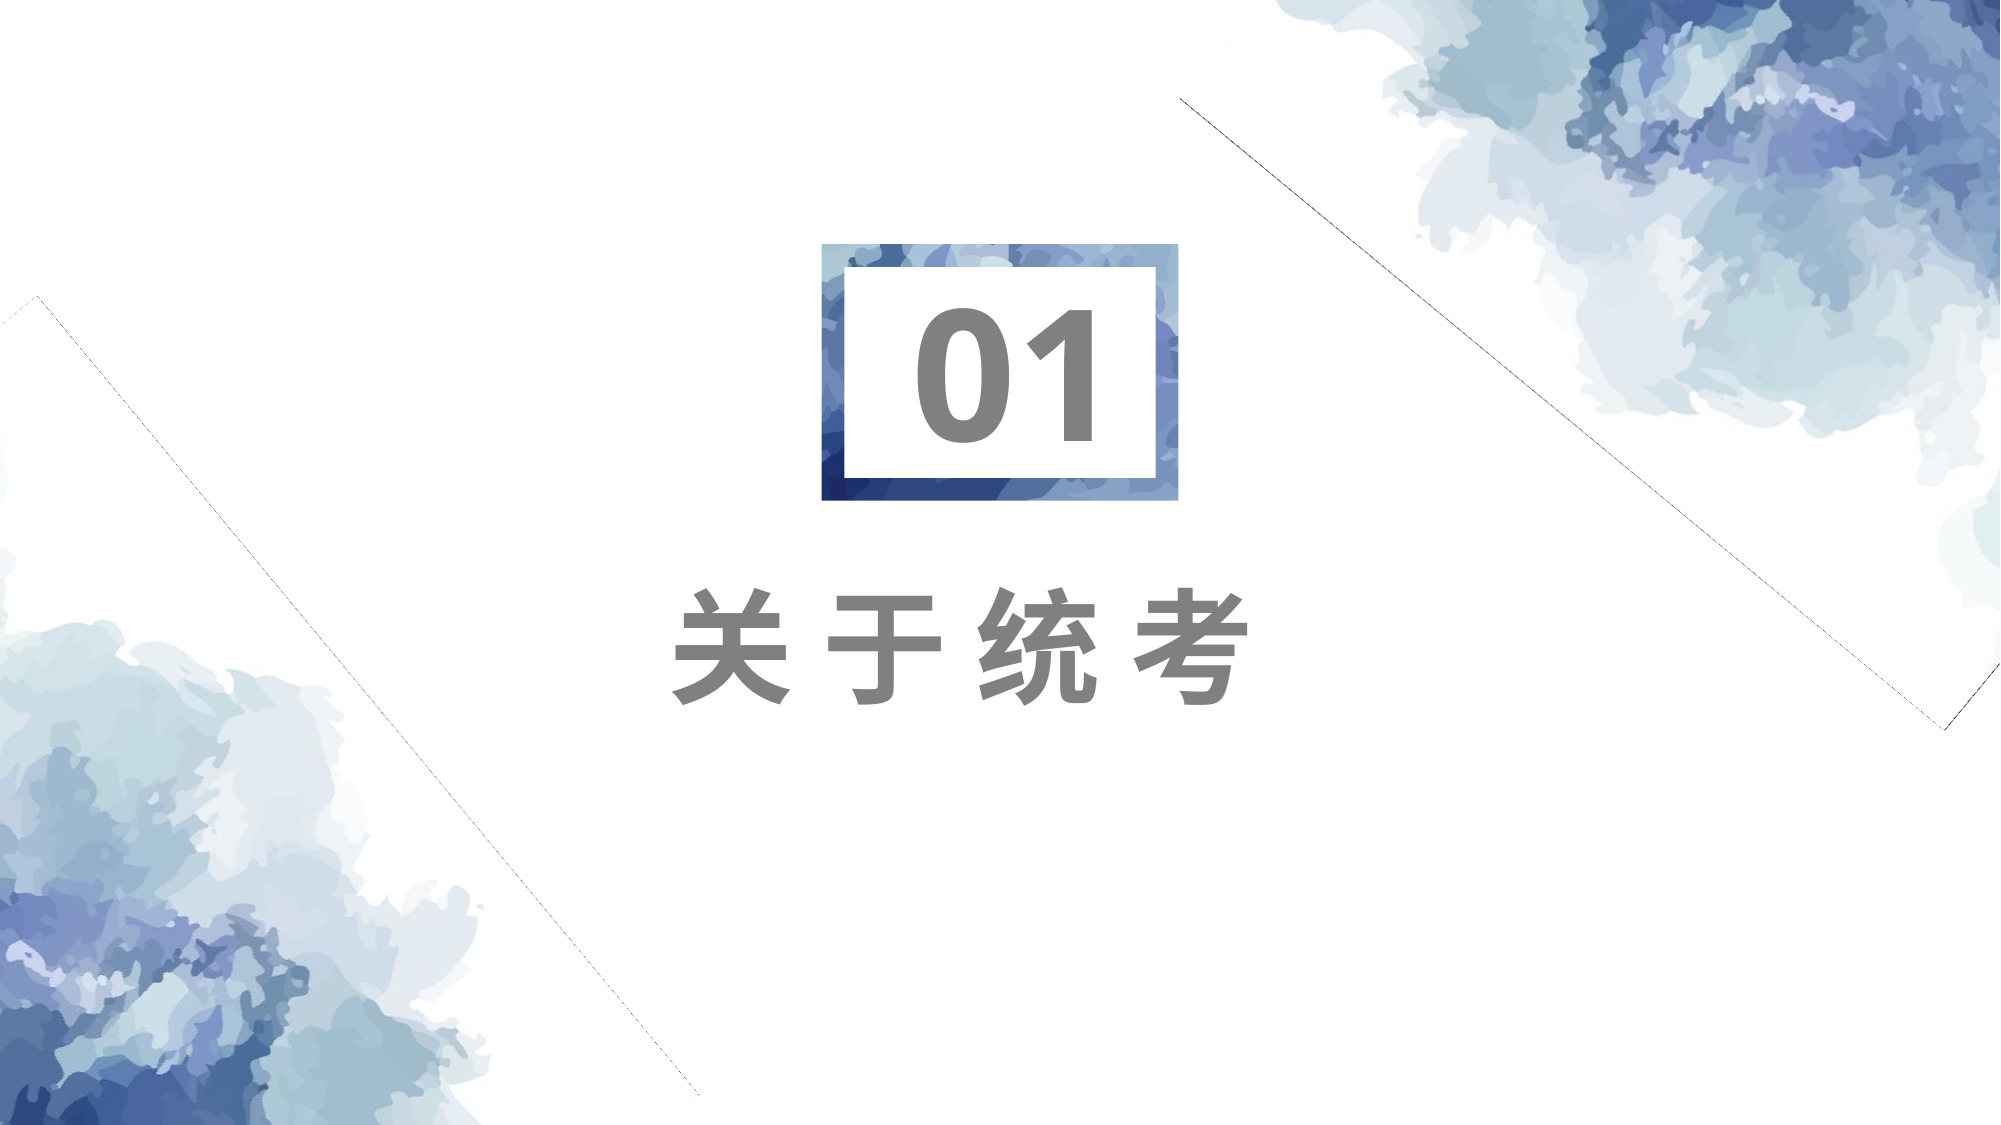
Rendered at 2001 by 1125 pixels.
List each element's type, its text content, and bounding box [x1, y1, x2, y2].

picture [1232, 0, 2000, 680]
picture [0, 347, 673, 1125]
text_box [821, 243, 1179, 502]
text_box 关 于 统 考 [654, 562, 1460, 728]
text_box 01 [896, 251, 1144, 486]
